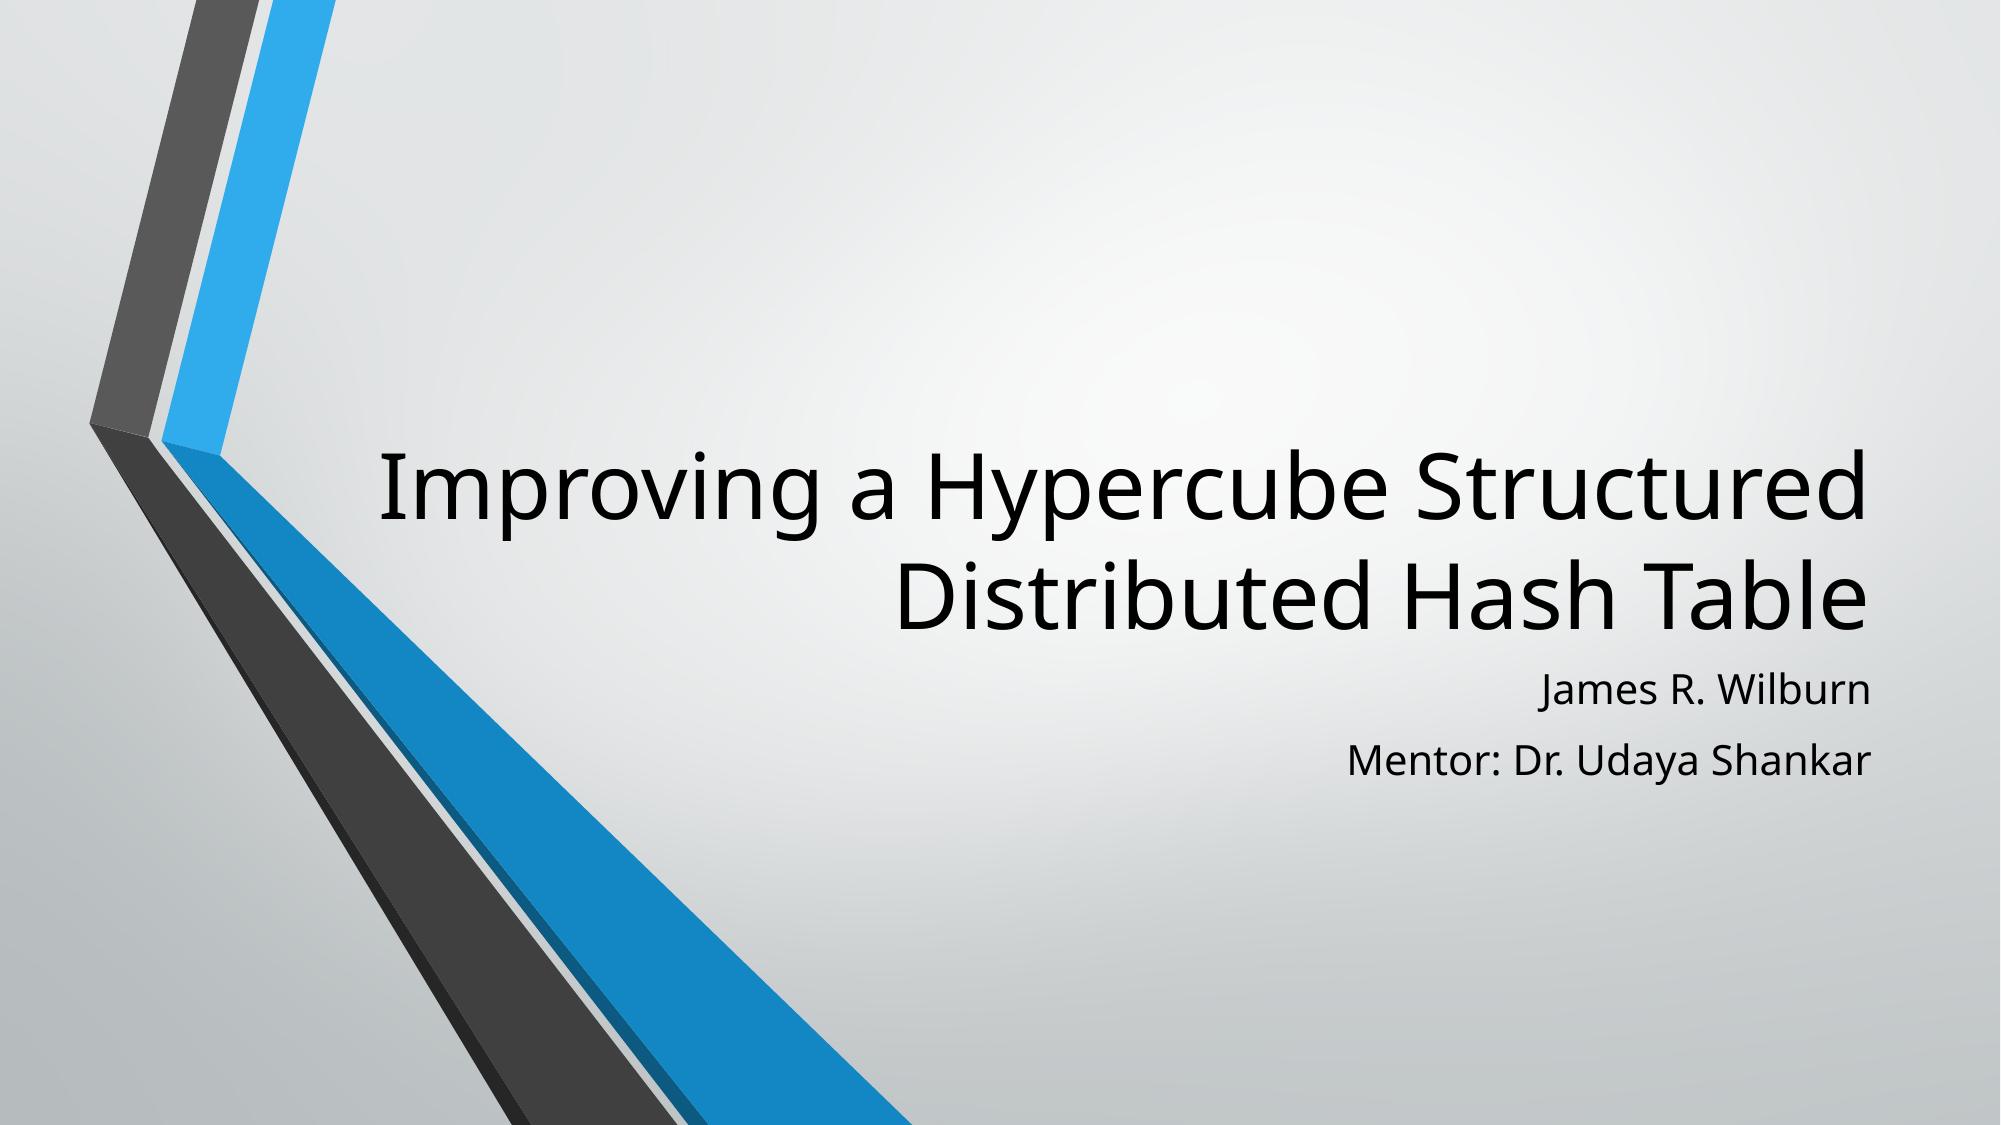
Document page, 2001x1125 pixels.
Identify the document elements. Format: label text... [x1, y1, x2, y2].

subtitle James R. Wilburn Mentor: Dr. Udaya Shankar [740, 655, 1887, 884]
title Improving a Hypercube Structured Distributed Hash Table [309, 226, 1887, 656]
